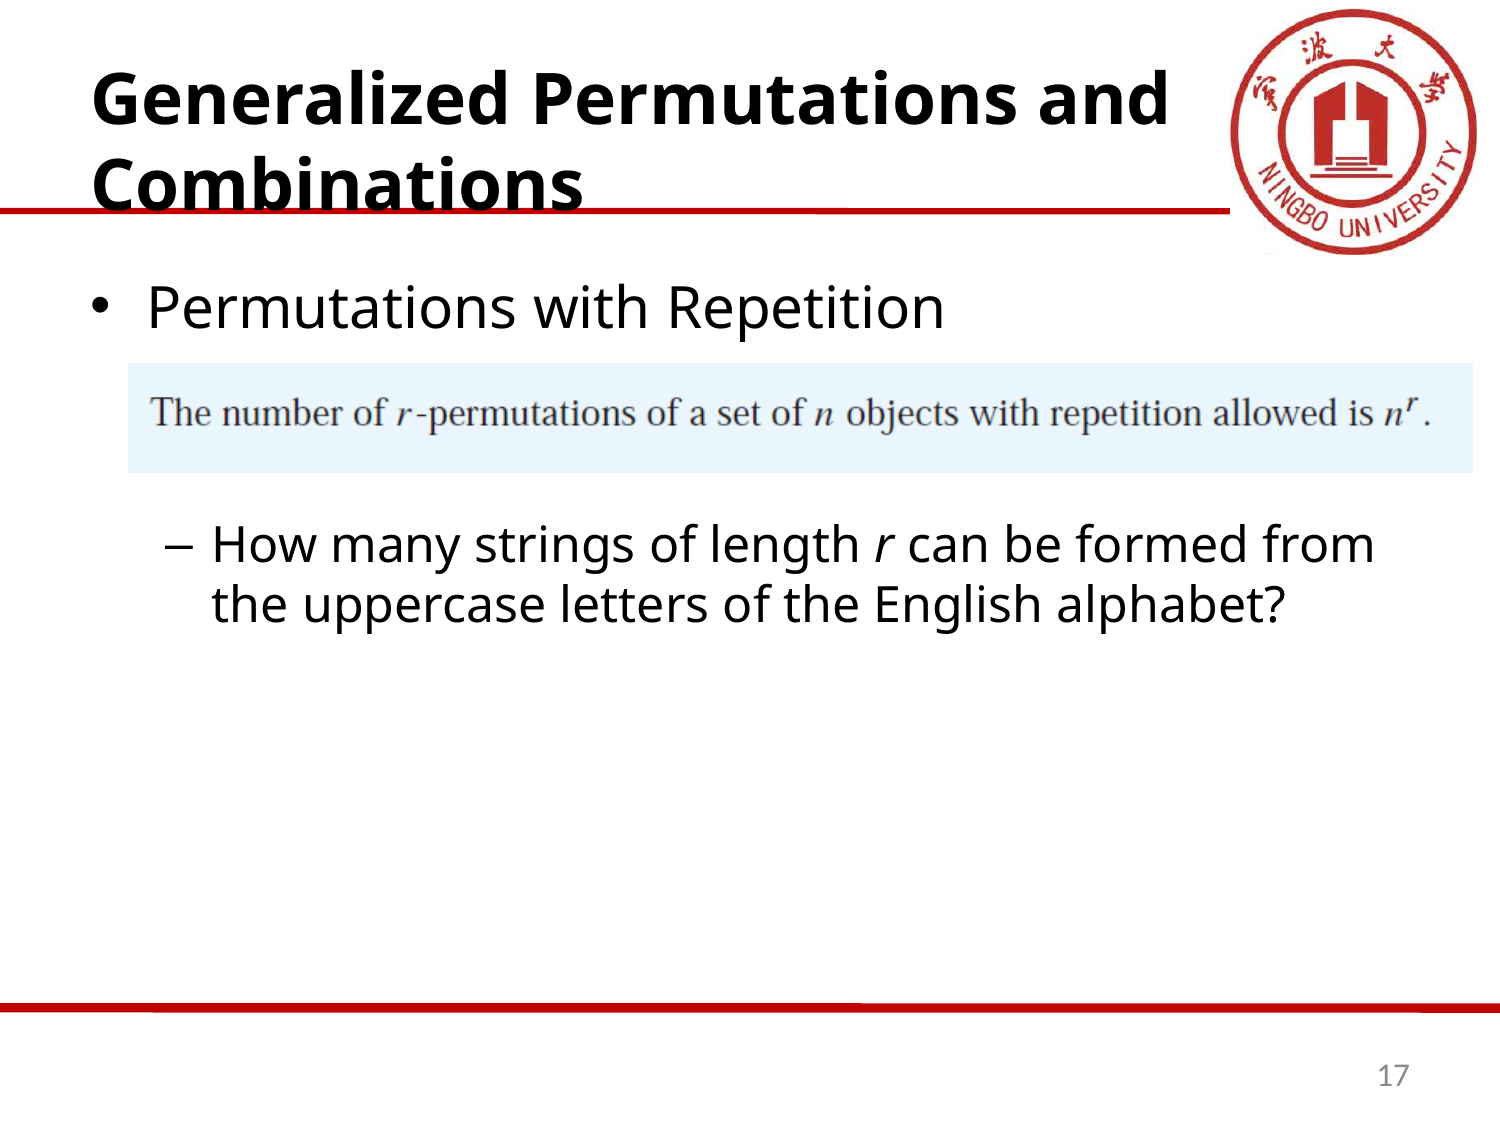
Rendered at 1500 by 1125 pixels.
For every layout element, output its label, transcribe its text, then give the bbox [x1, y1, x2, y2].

slide_number 17 [1074, 1042, 1425, 1103]
picture [128, 362, 1473, 473]
picture [1230, 8, 1477, 255]
list Permutations with Repetition How many strings of length r can be formed from the uppercase letters of the English alphabet? [75, 262, 1425, 1005]
title Generalized Permutations and Combinations [75, 45, 1425, 233]
